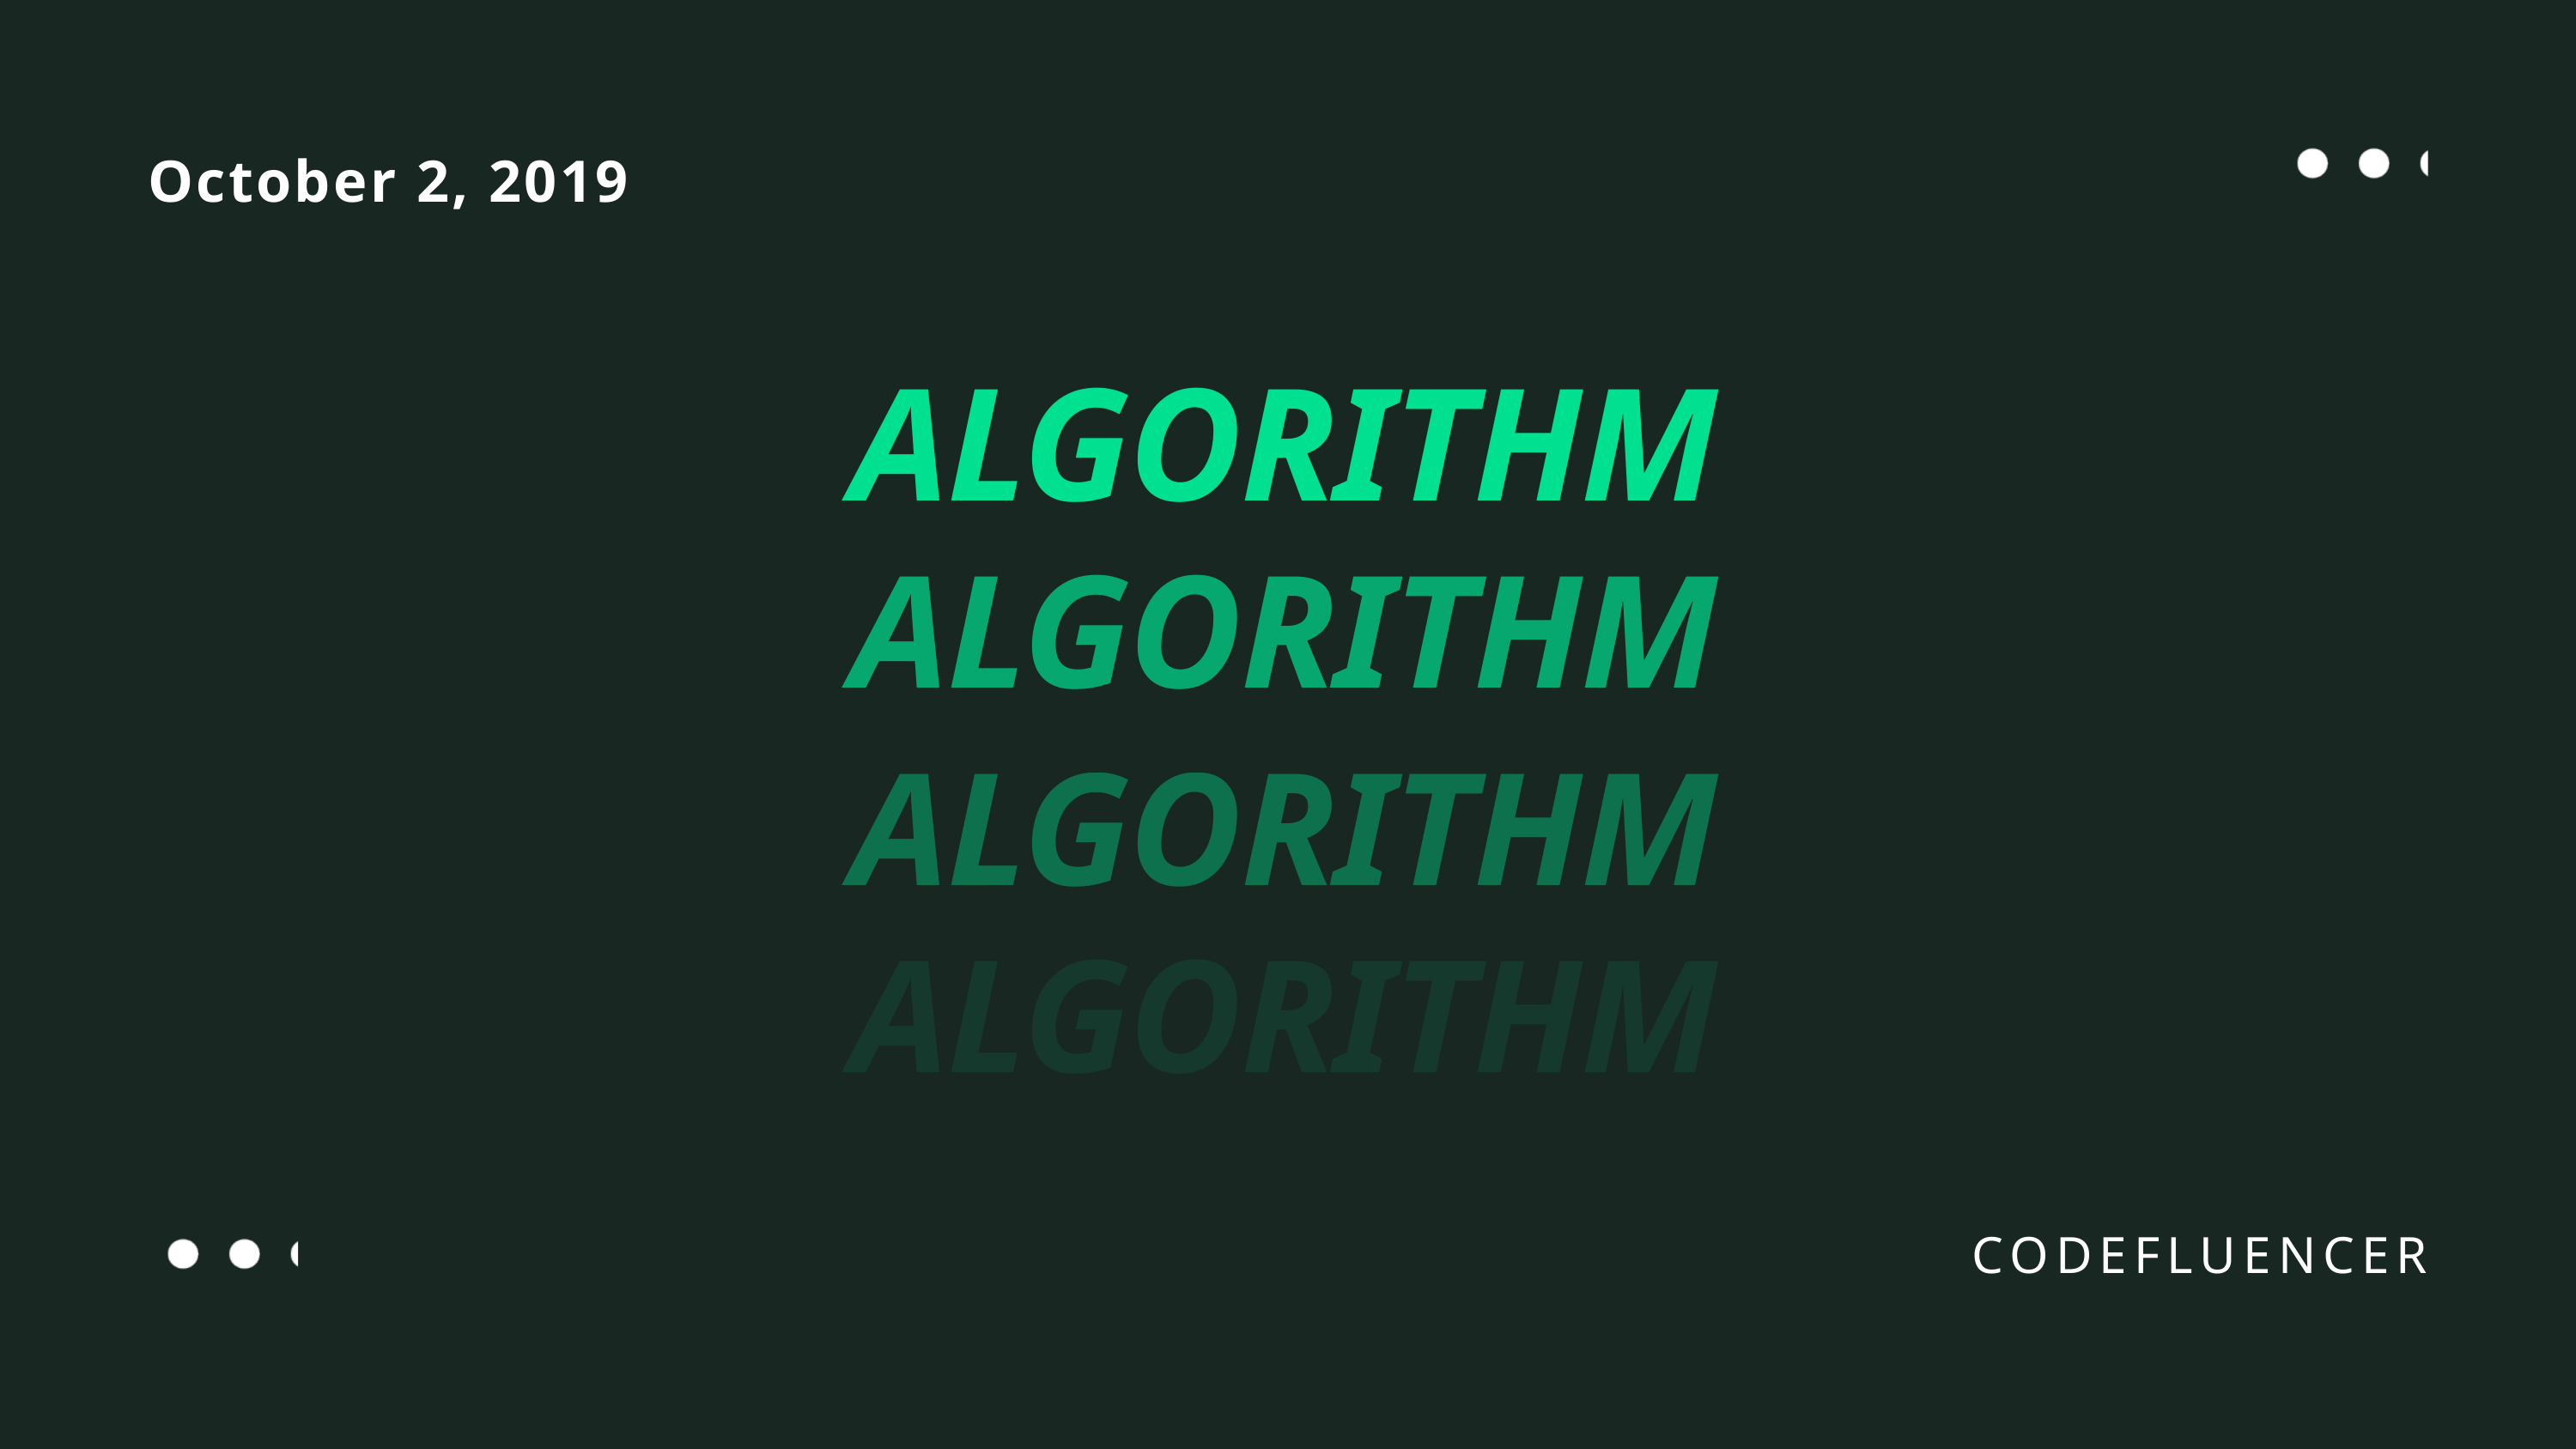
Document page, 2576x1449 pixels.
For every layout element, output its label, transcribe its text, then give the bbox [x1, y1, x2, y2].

picture [2277, 144, 2428, 180]
text_box October 2, 2019 [148, 139, 1978, 215]
text_box CODEFLUENCER [598, 1218, 2428, 1284]
picture [148, 1234, 299, 1270]
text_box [144, 345, 2426, 1104]
